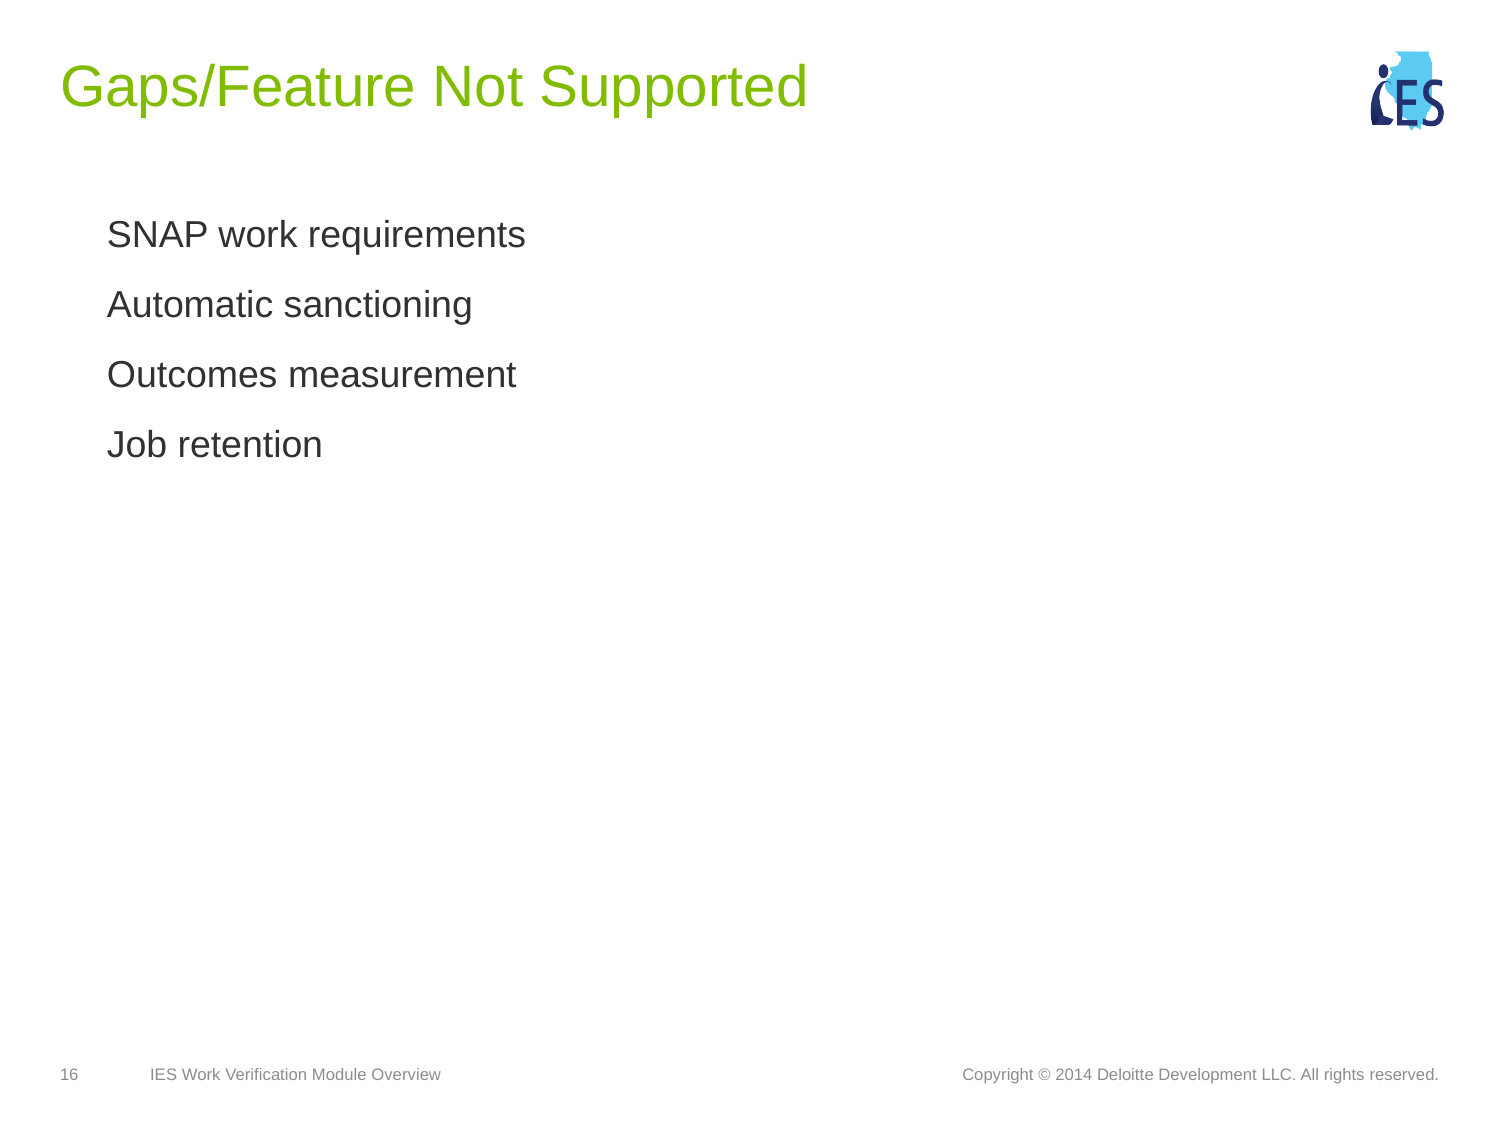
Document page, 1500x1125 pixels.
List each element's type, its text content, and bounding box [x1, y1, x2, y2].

picture [1367, 48, 1446, 132]
list SNAP work requirements Automatic sanctioning Outcomes measurement Job retention [60, 210, 1440, 1041]
title Gaps/Feature Not Supported [60, 48, 1440, 126]
